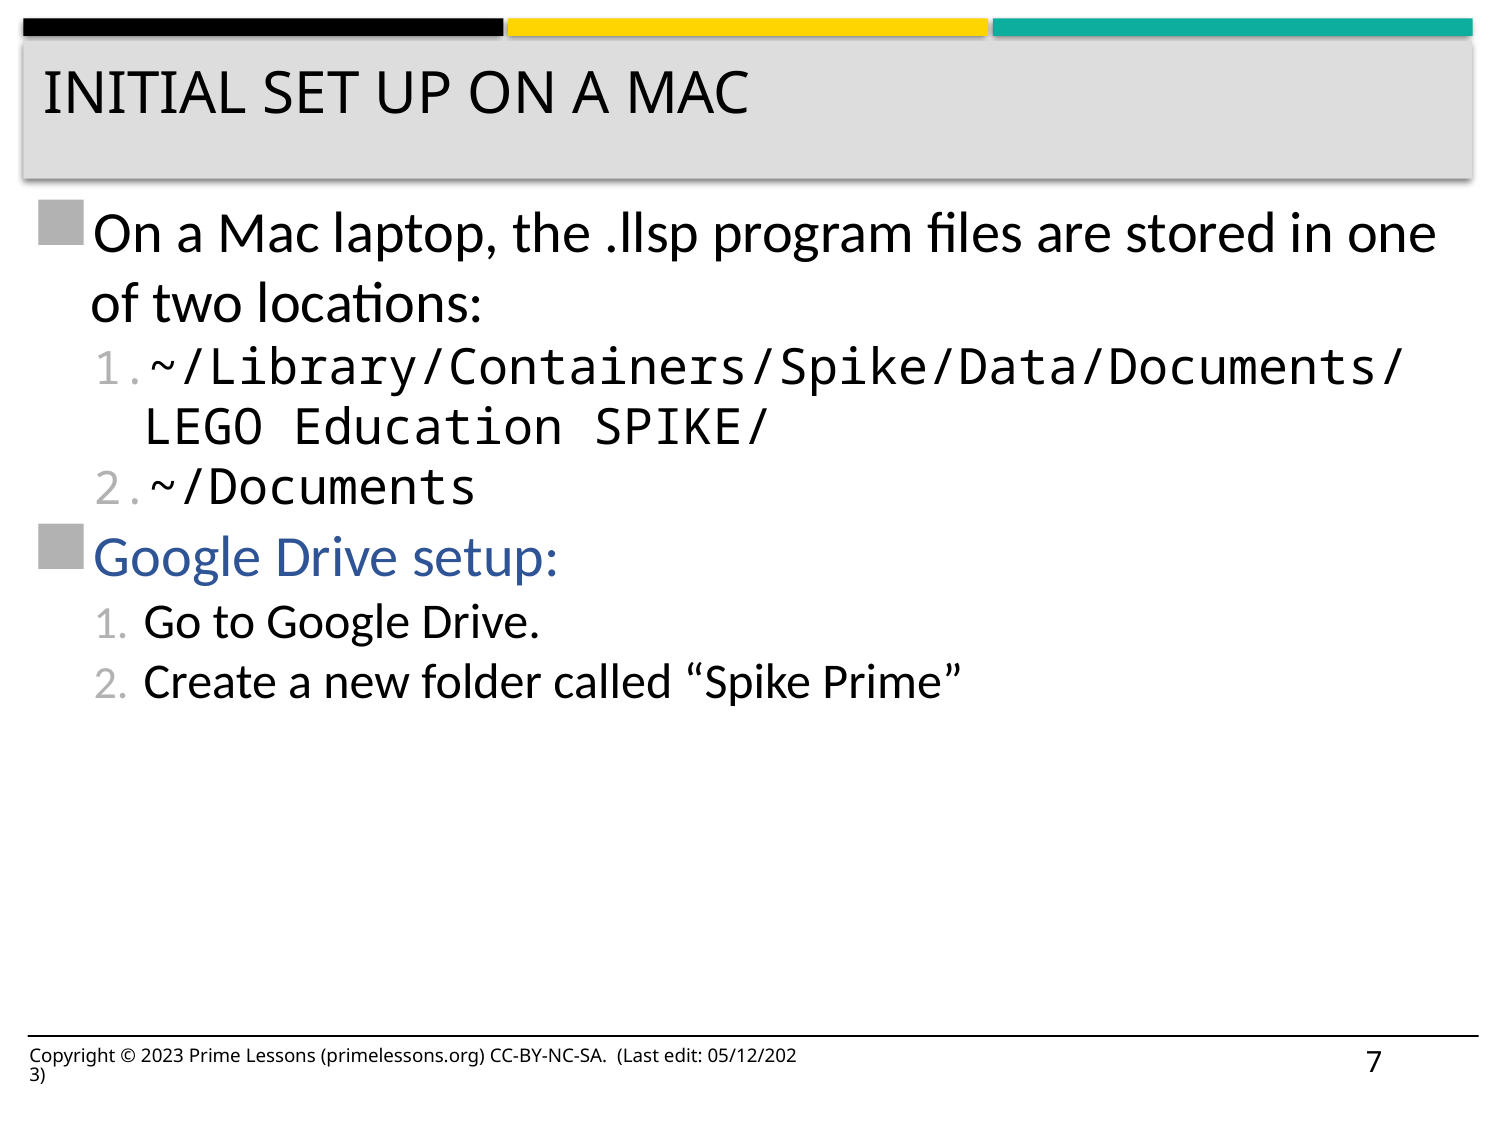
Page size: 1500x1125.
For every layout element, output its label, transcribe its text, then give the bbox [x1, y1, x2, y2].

slide_number 7 [1351, 1036, 1478, 1097]
list On a Mac laptop, the .llsp program files are stored in one of two locations: ~/Library/Containers/Spike/Data/Documents/LEGO Education SPIKE/ ~/Documents Google Drive setup: Go to Google Drive. Create a new folder called “Spike Prime” [25, 187, 1475, 1021]
footer Copyright © 2023 Prime Lessons (primelessons.org) CC-BY-NC-SA. (Last edit: 05/12/2023) [14, 1036, 814, 1097]
title INITIAL SET UP ON A MAC [28, 48, 1464, 172]
